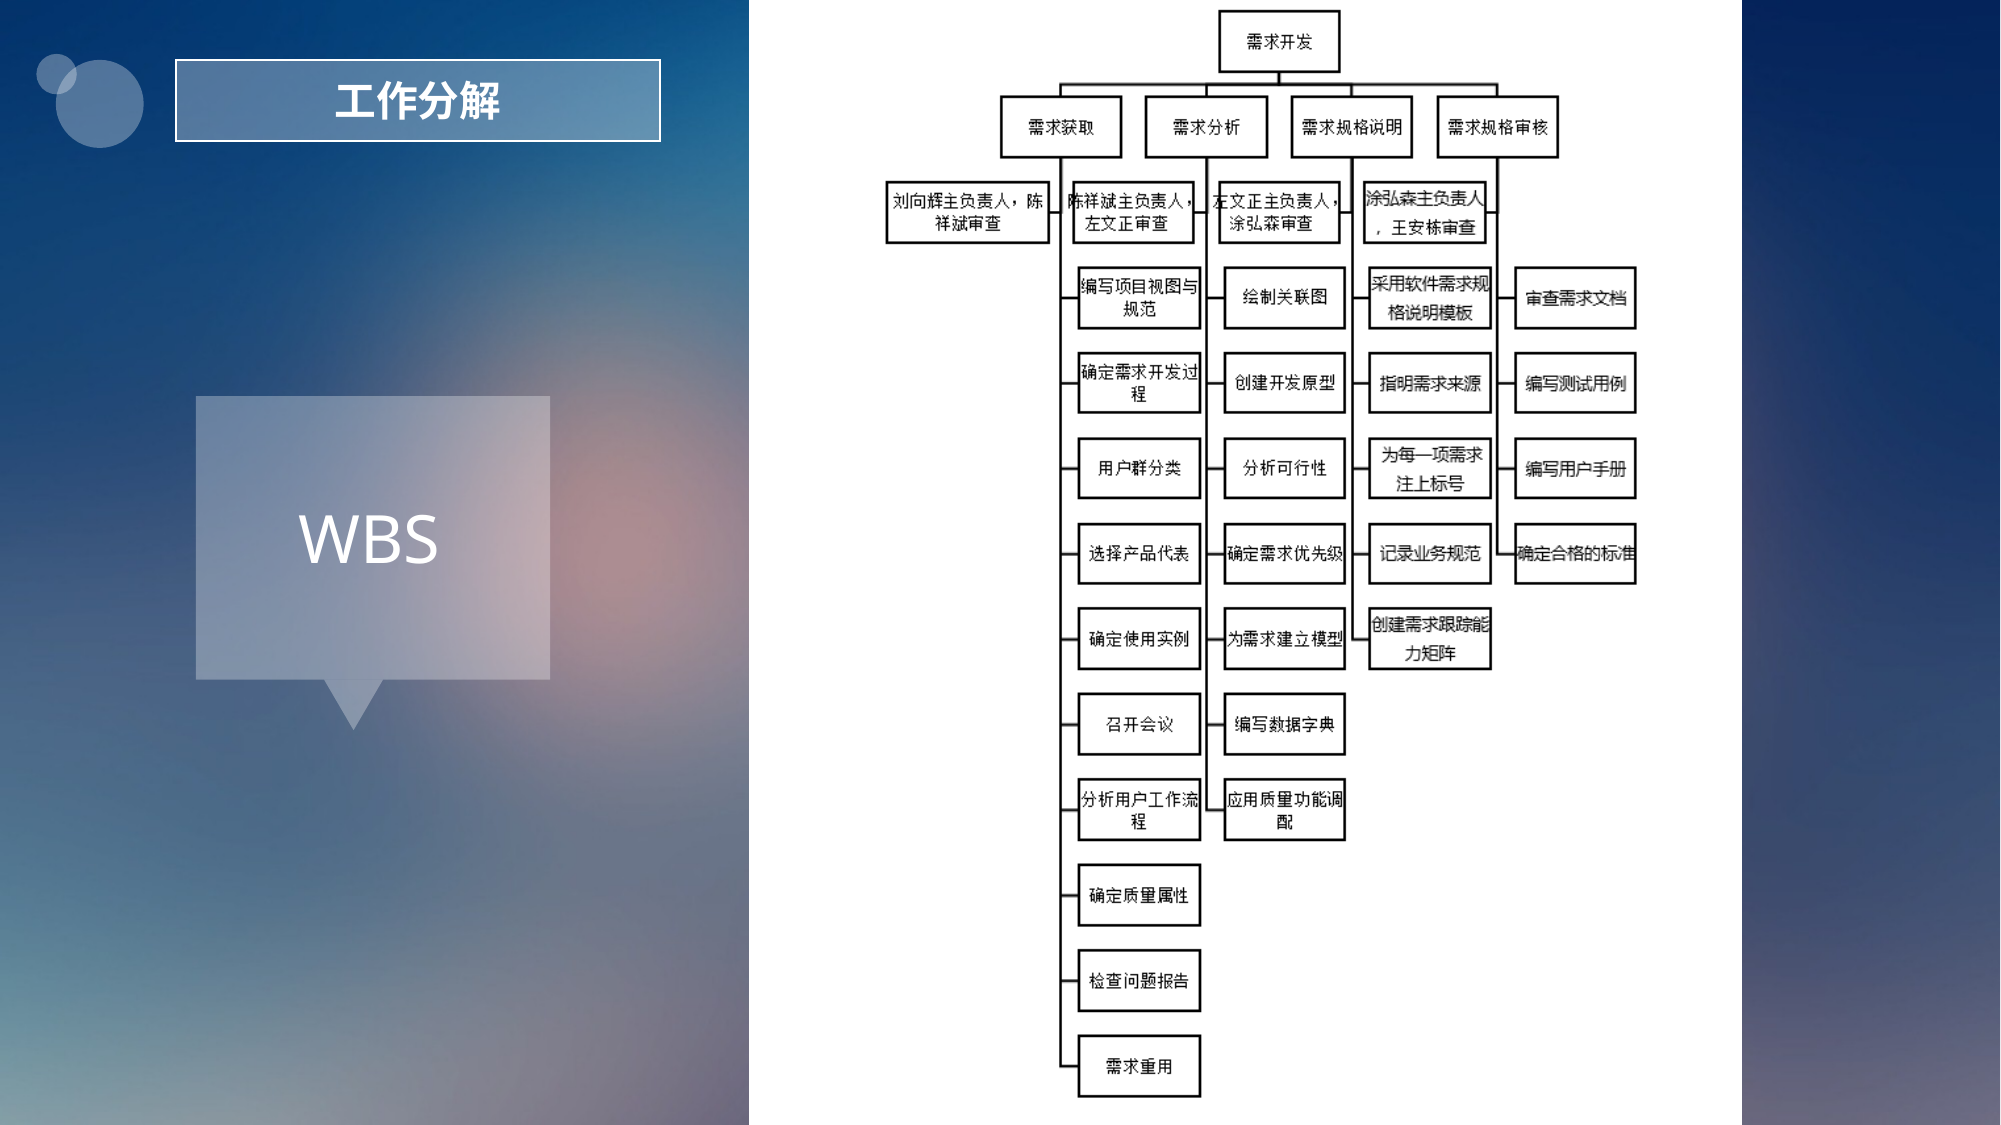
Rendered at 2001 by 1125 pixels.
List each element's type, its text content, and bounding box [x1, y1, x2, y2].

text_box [195, 395, 551, 731]
text_box [175, 133, 661, 142]
text_box [175, 59, 661, 67]
picture [0, 0, 2001, 1125]
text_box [36, 53, 144, 149]
text_box 工作分解 [161, 67, 675, 133]
